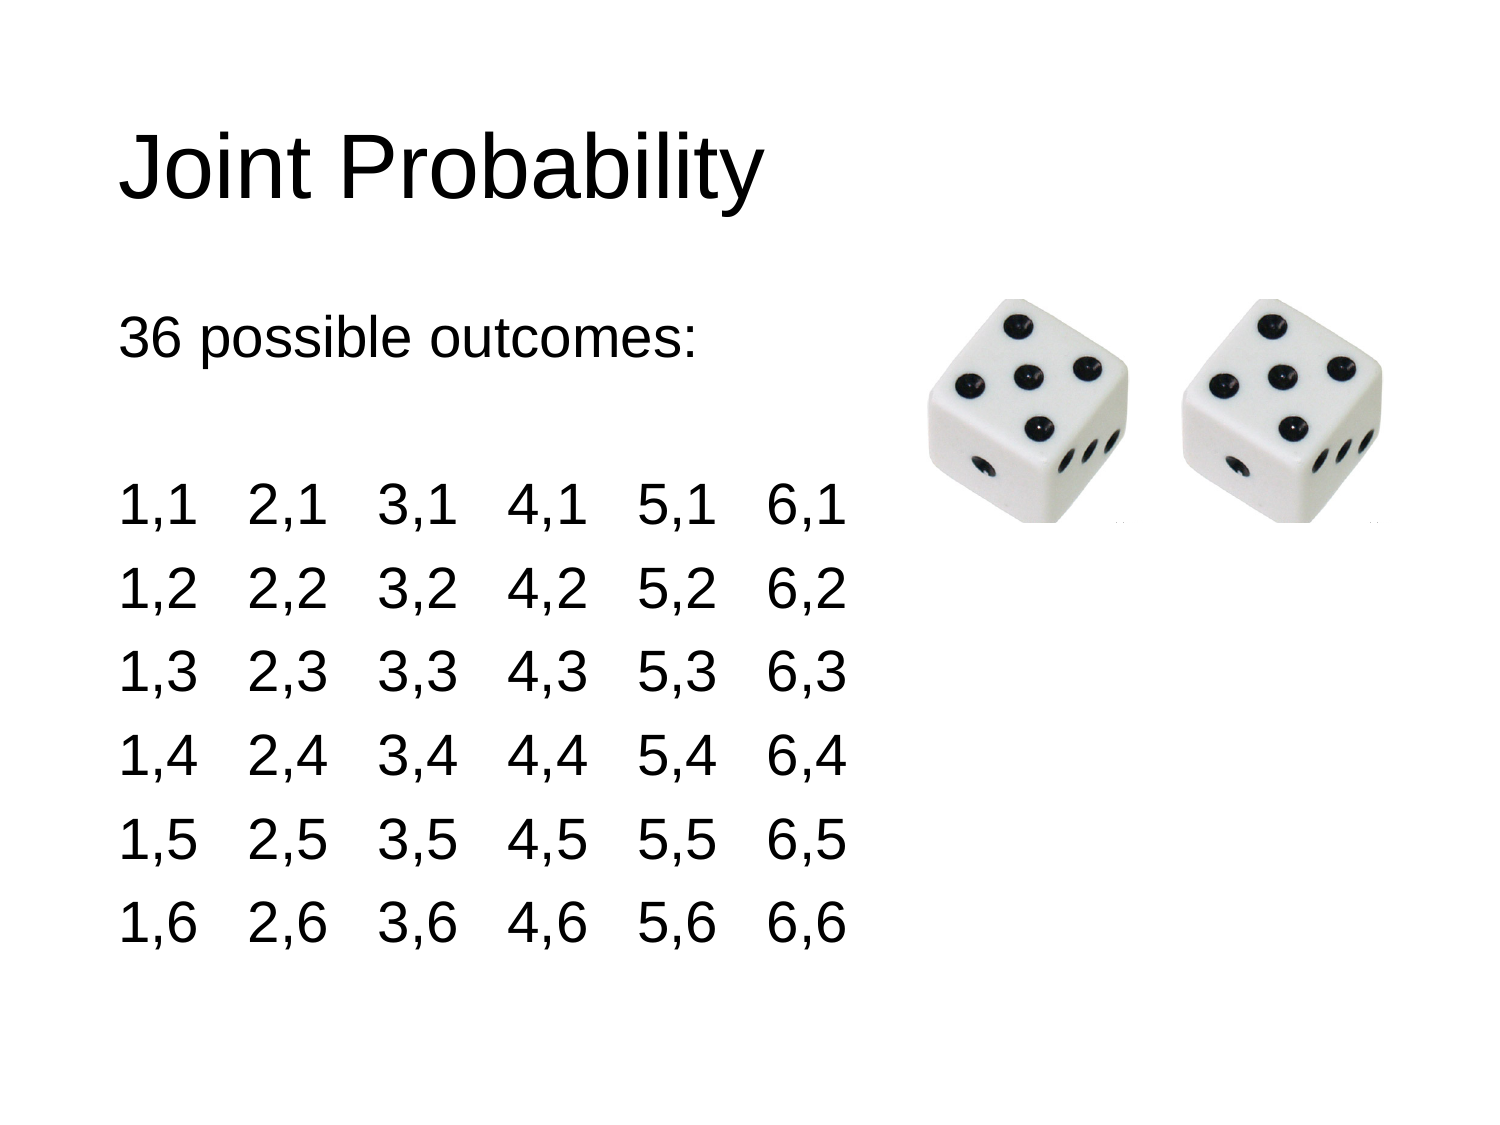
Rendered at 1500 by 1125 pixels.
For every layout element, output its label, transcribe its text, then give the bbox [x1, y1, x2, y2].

picture [1170, 299, 1397, 523]
list 36 possible outcomes: 1,1 2,1 3,1 4,1 5,1 6,1 1,2 2,2 3,2 4,2 5,2 6,2 1,3 2,3 3,3 4,3 5,3 6,3 1,4 2,4 3,4 4,4 5,4 6,4 1,5 2,5 3,5 4,5 5,5 6,5 1,6 2,6 3,6 4,6 5,6 6,6 [103, 299, 1428, 1125]
title Joint Probability [103, 59, 1397, 278]
picture [916, 299, 1143, 523]
